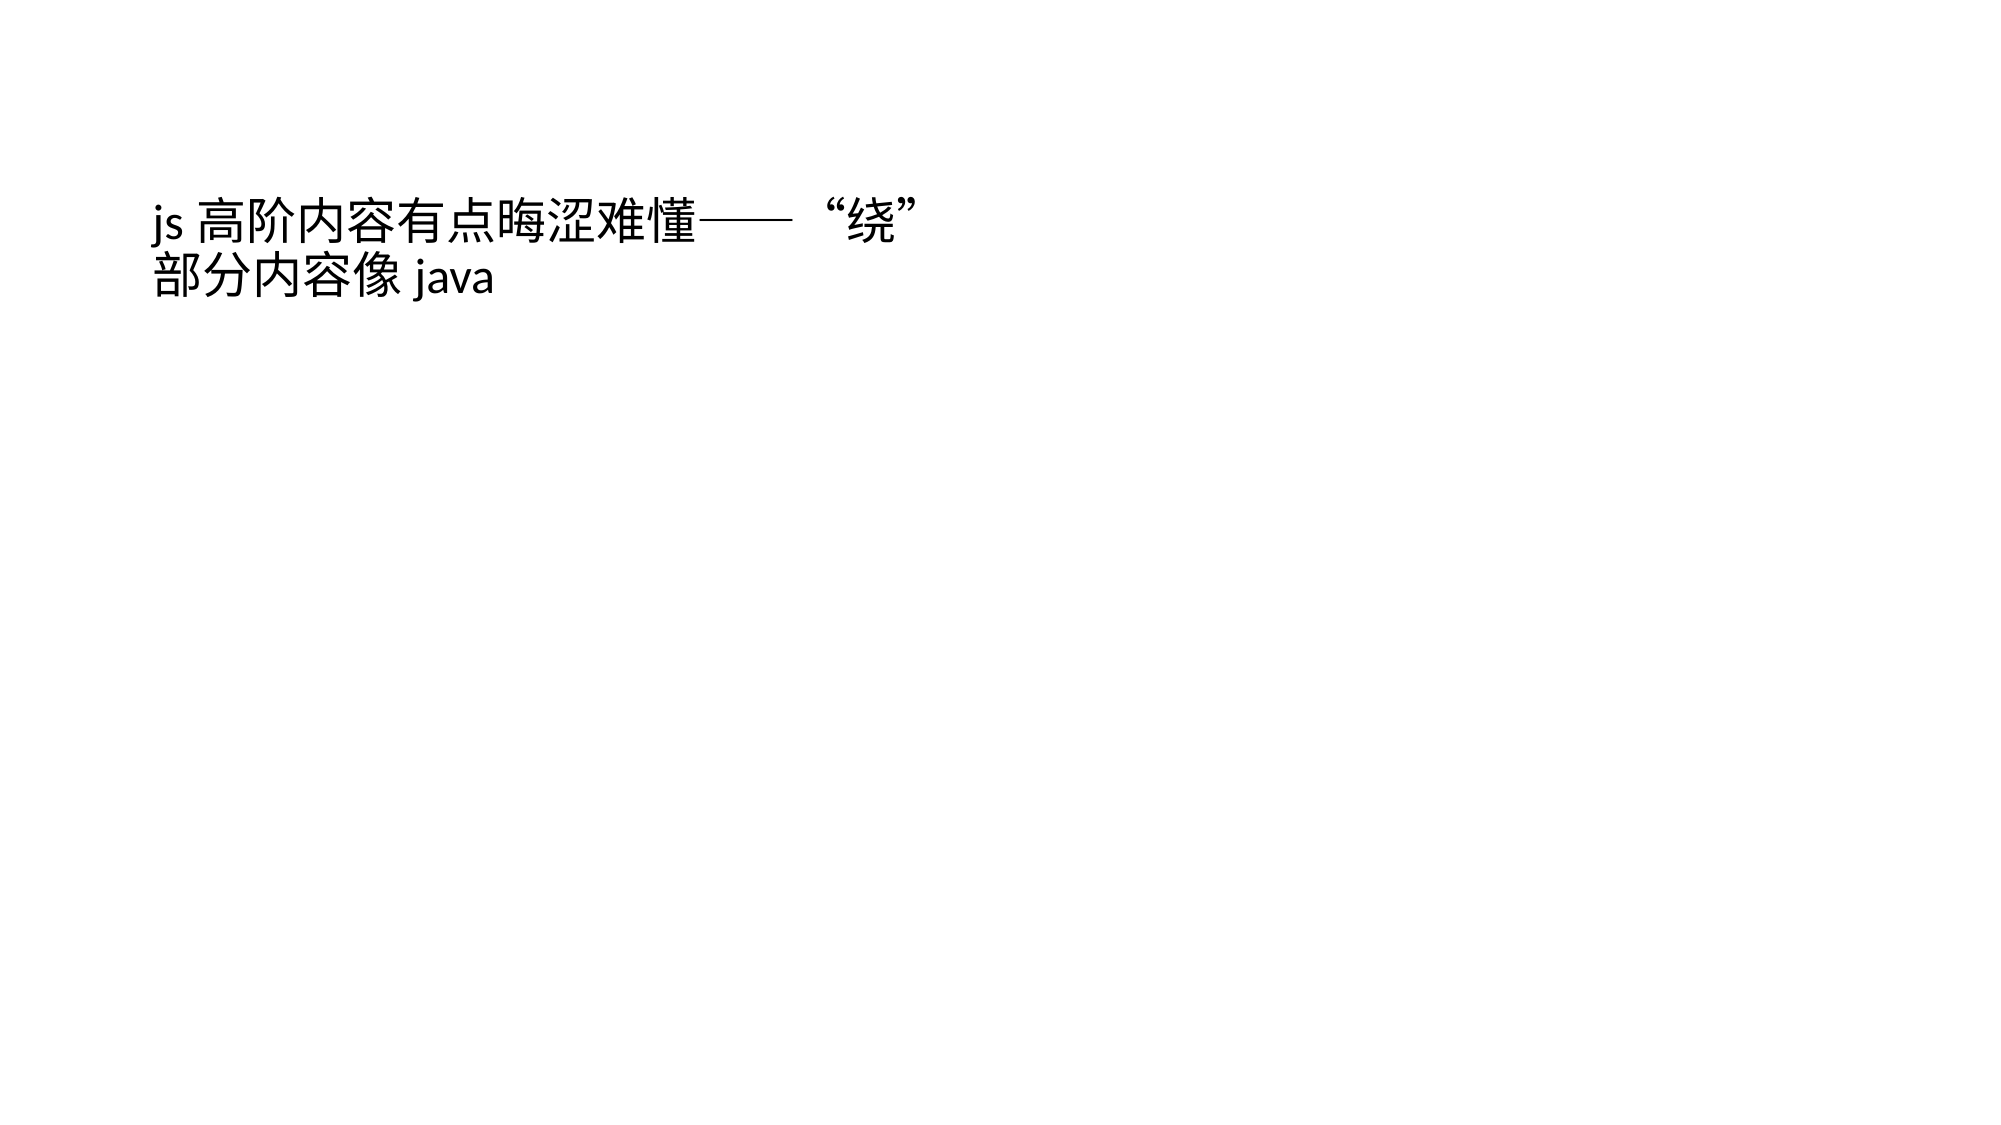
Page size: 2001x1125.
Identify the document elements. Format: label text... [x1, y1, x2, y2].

title js高阶内容有点晦涩难懂——“绕” 部分内容像java [137, 188, 1863, 657]
